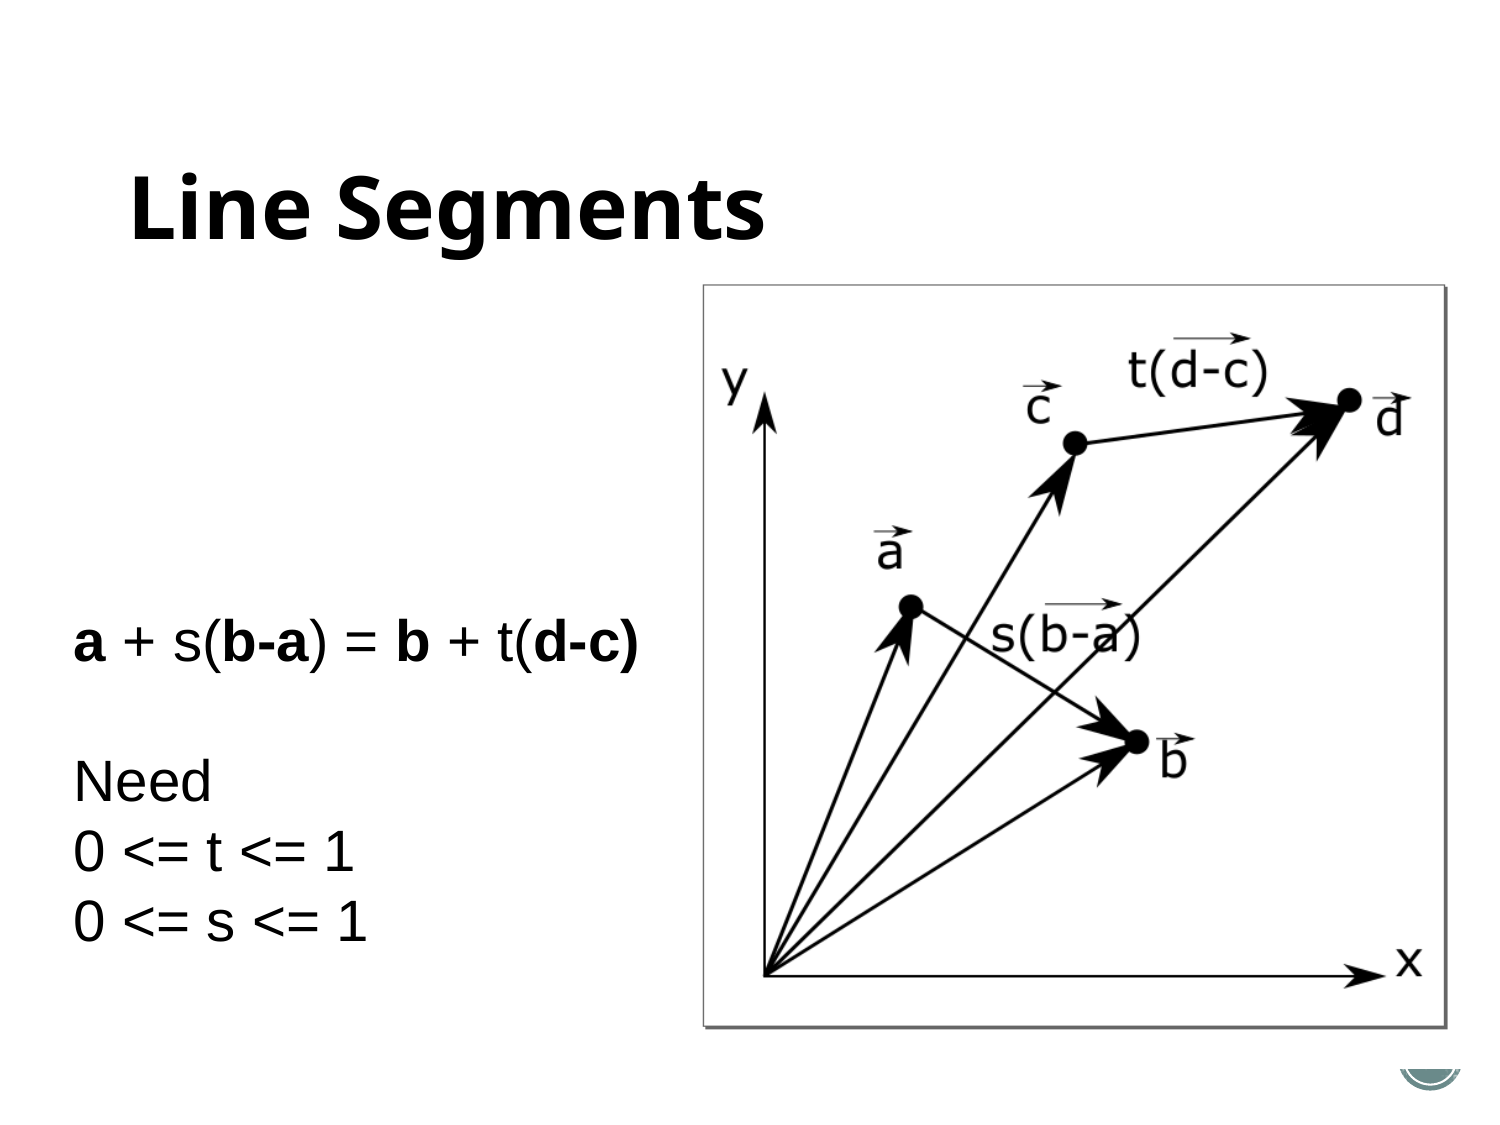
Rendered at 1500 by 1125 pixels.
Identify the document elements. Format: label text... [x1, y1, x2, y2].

picture [656, 261, 1486, 1069]
text_box a + s(b-a) = b + t(d-c) Need 0 <= t <= 1 0 <= s <= 1 [59, 595, 655, 961]
title Line Segments [112, 79, 1388, 344]
